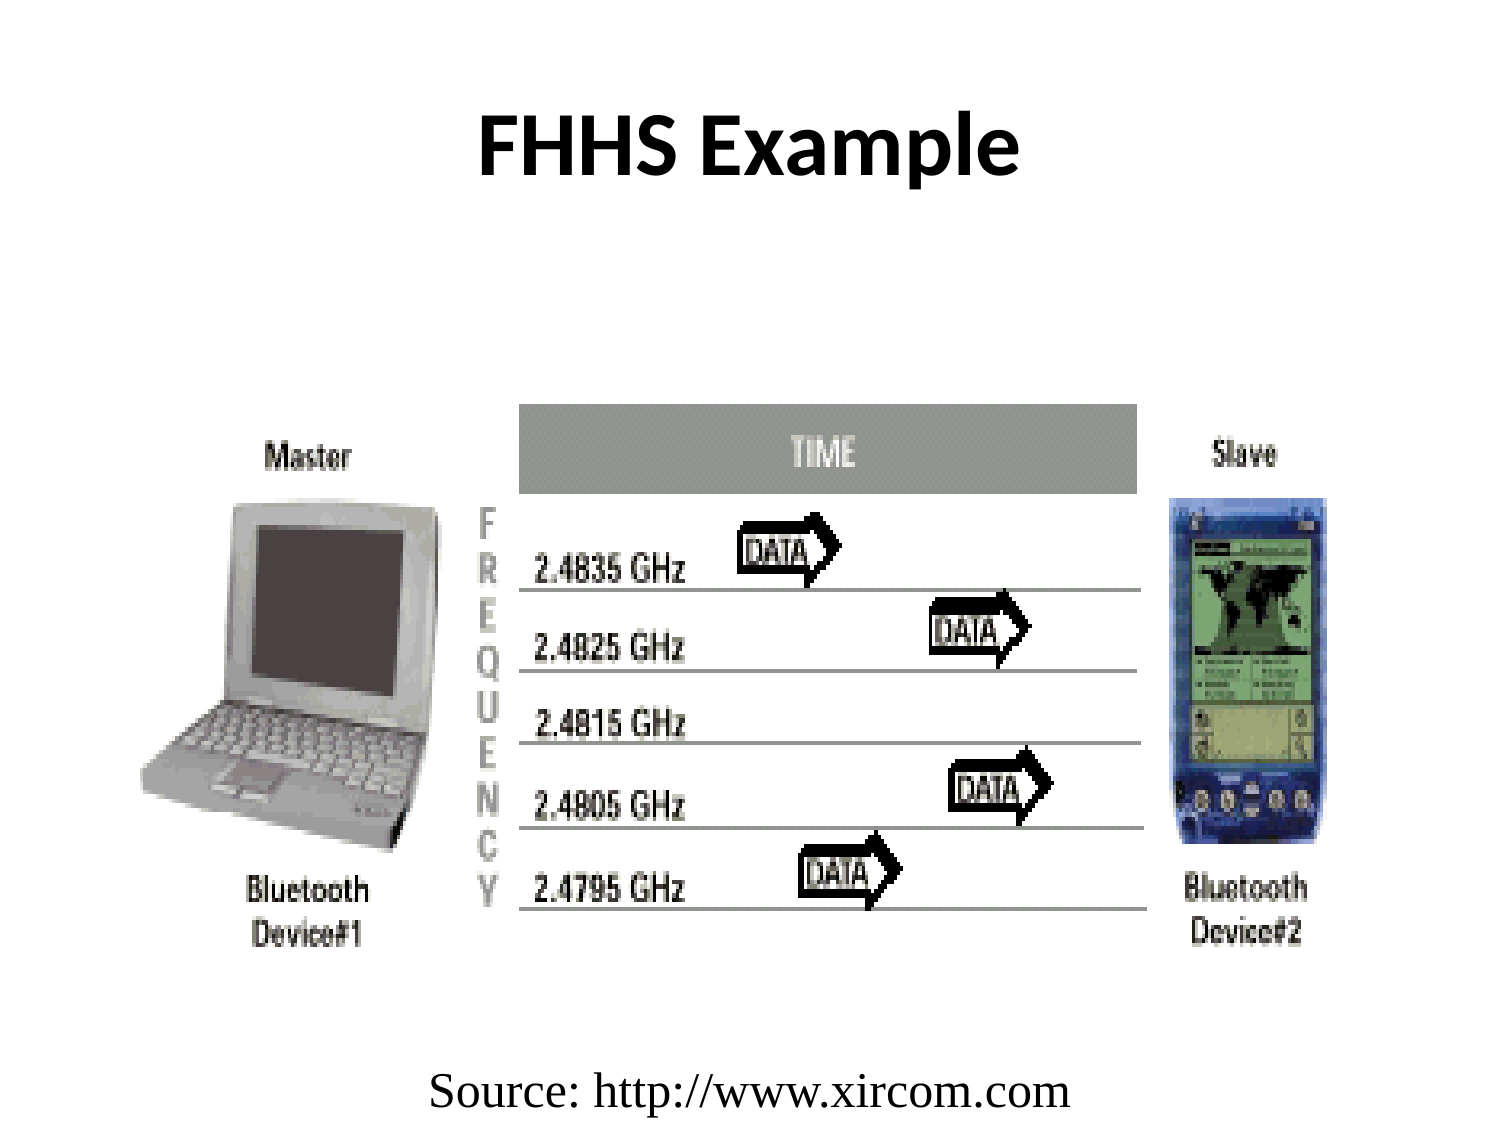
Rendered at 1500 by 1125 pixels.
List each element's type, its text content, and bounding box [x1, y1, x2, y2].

title FHHS Example [75, 45, 1425, 233]
text_box Source: http://www.xircom.com [413, 1049, 1087, 1125]
picture [99, 337, 1388, 988]
